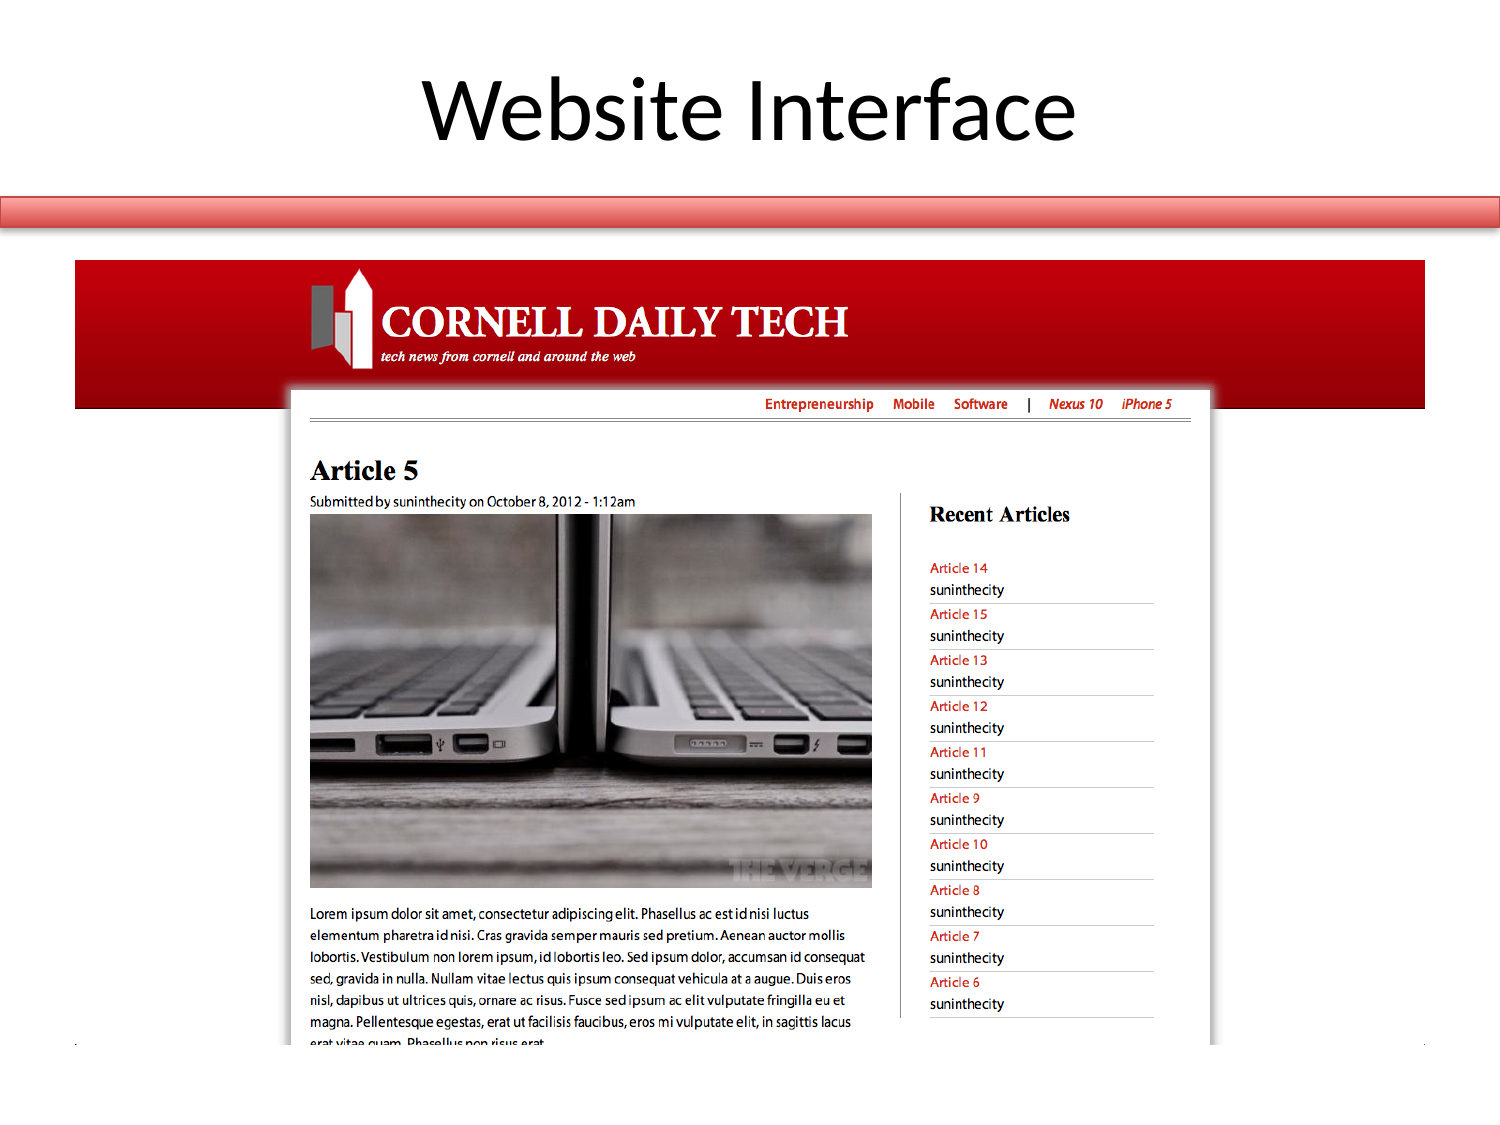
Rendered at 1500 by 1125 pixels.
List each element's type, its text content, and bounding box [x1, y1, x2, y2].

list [74, 250, 1426, 1056]
title Website Interface [75, 9, 1425, 198]
